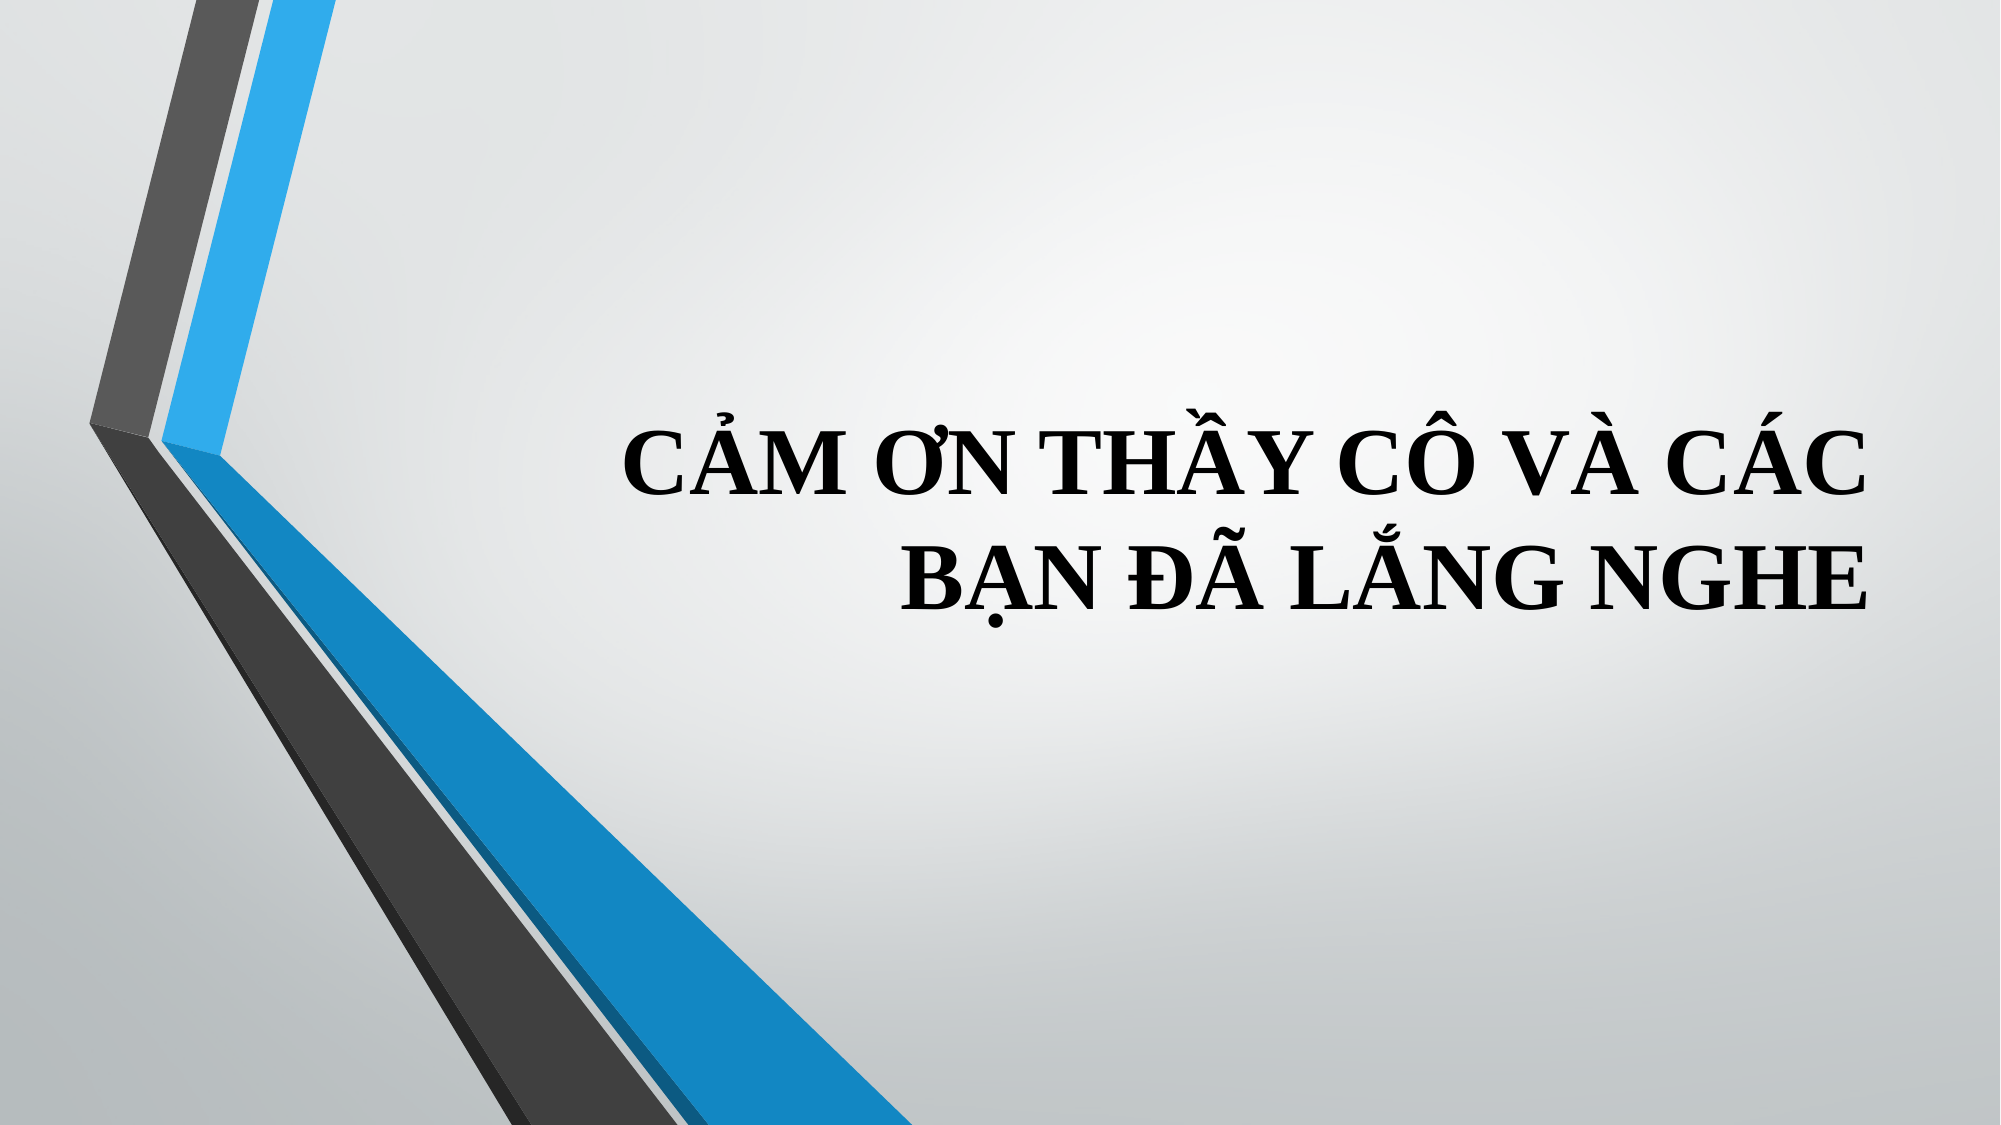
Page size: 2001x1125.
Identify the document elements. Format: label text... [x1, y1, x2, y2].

title CẢM ƠN THẦY CÔ VÀ CÁC BẠN ĐÃ LẮNG NGHE [480, 207, 1887, 637]
